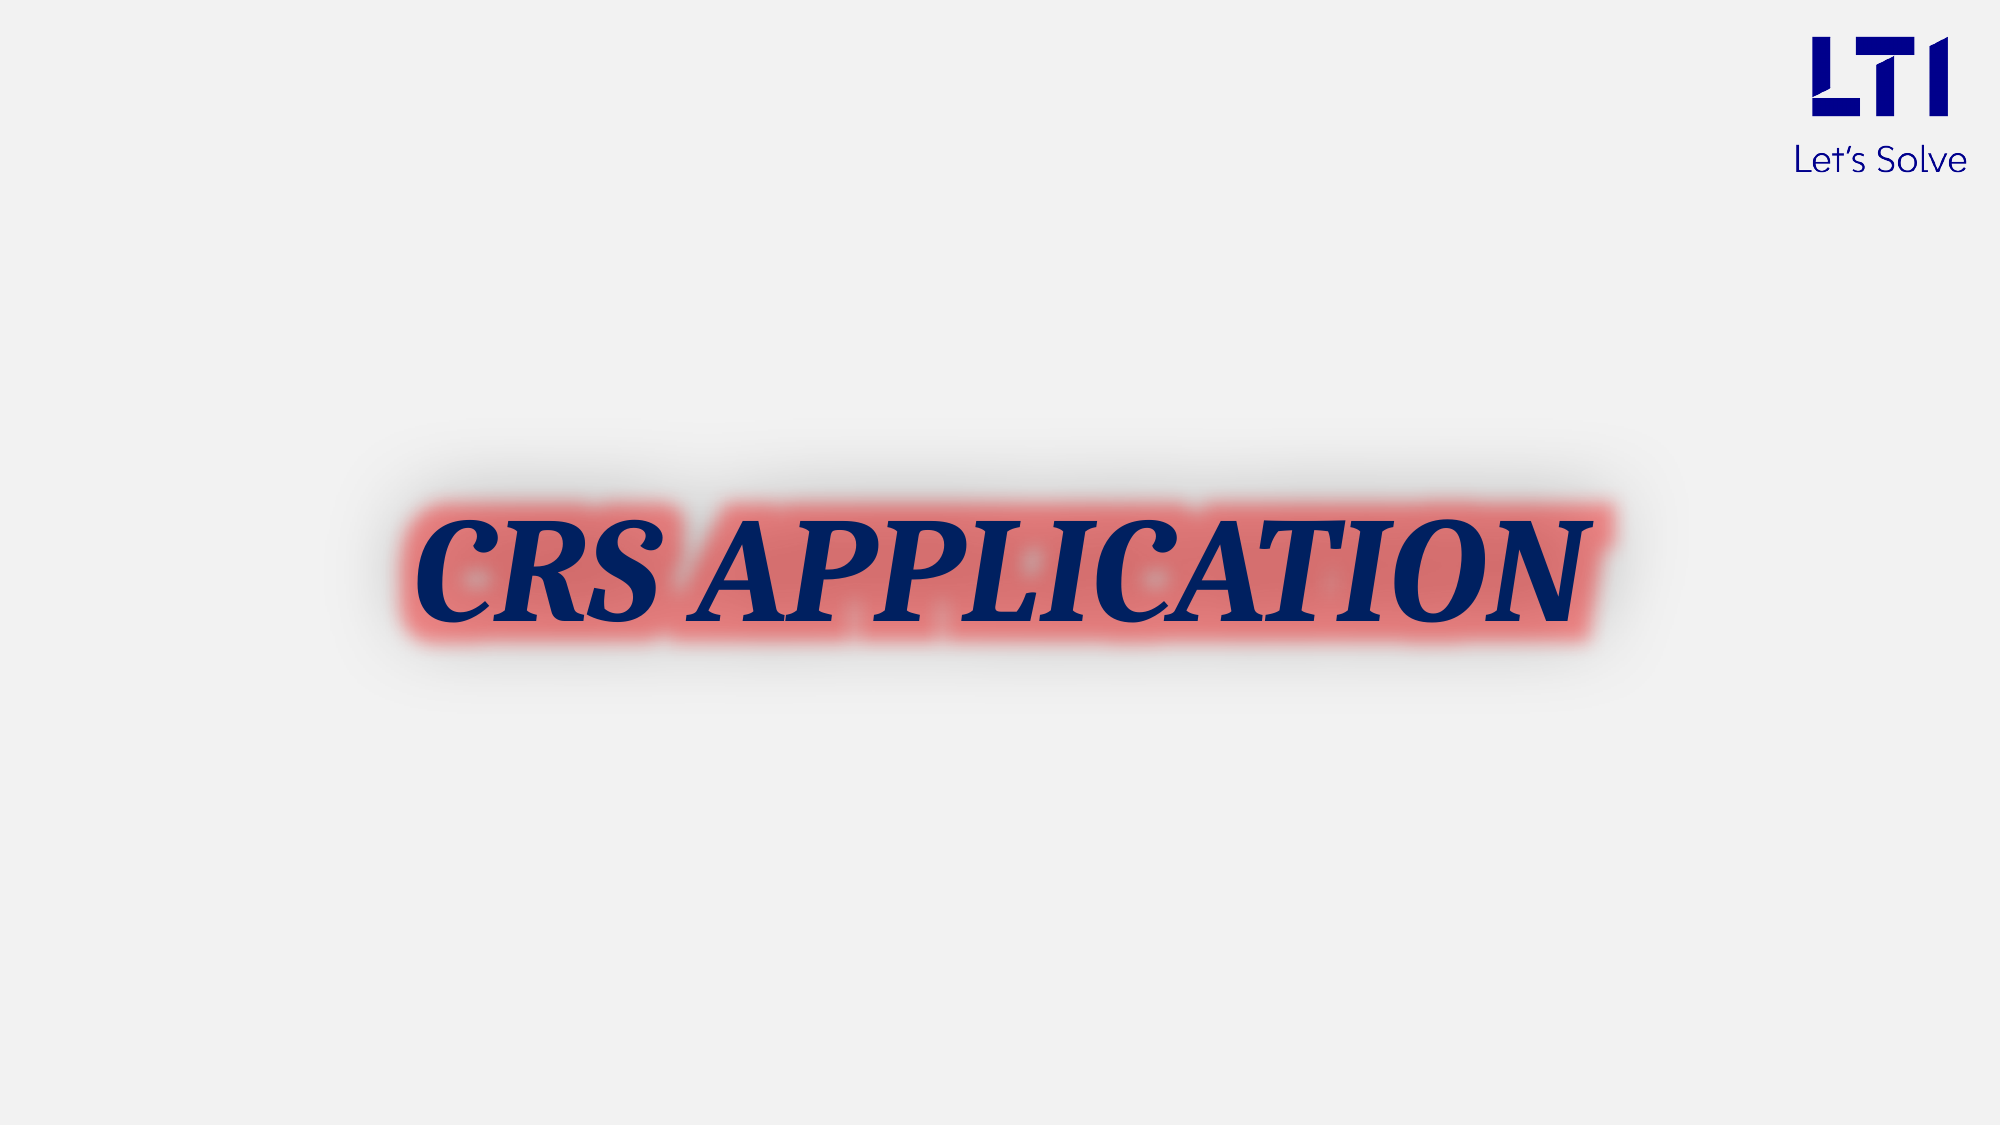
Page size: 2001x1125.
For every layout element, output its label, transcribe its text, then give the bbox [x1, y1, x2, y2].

text_box CRS APPLICATION [405, 471, 1597, 653]
picture [1791, 30, 1971, 176]
